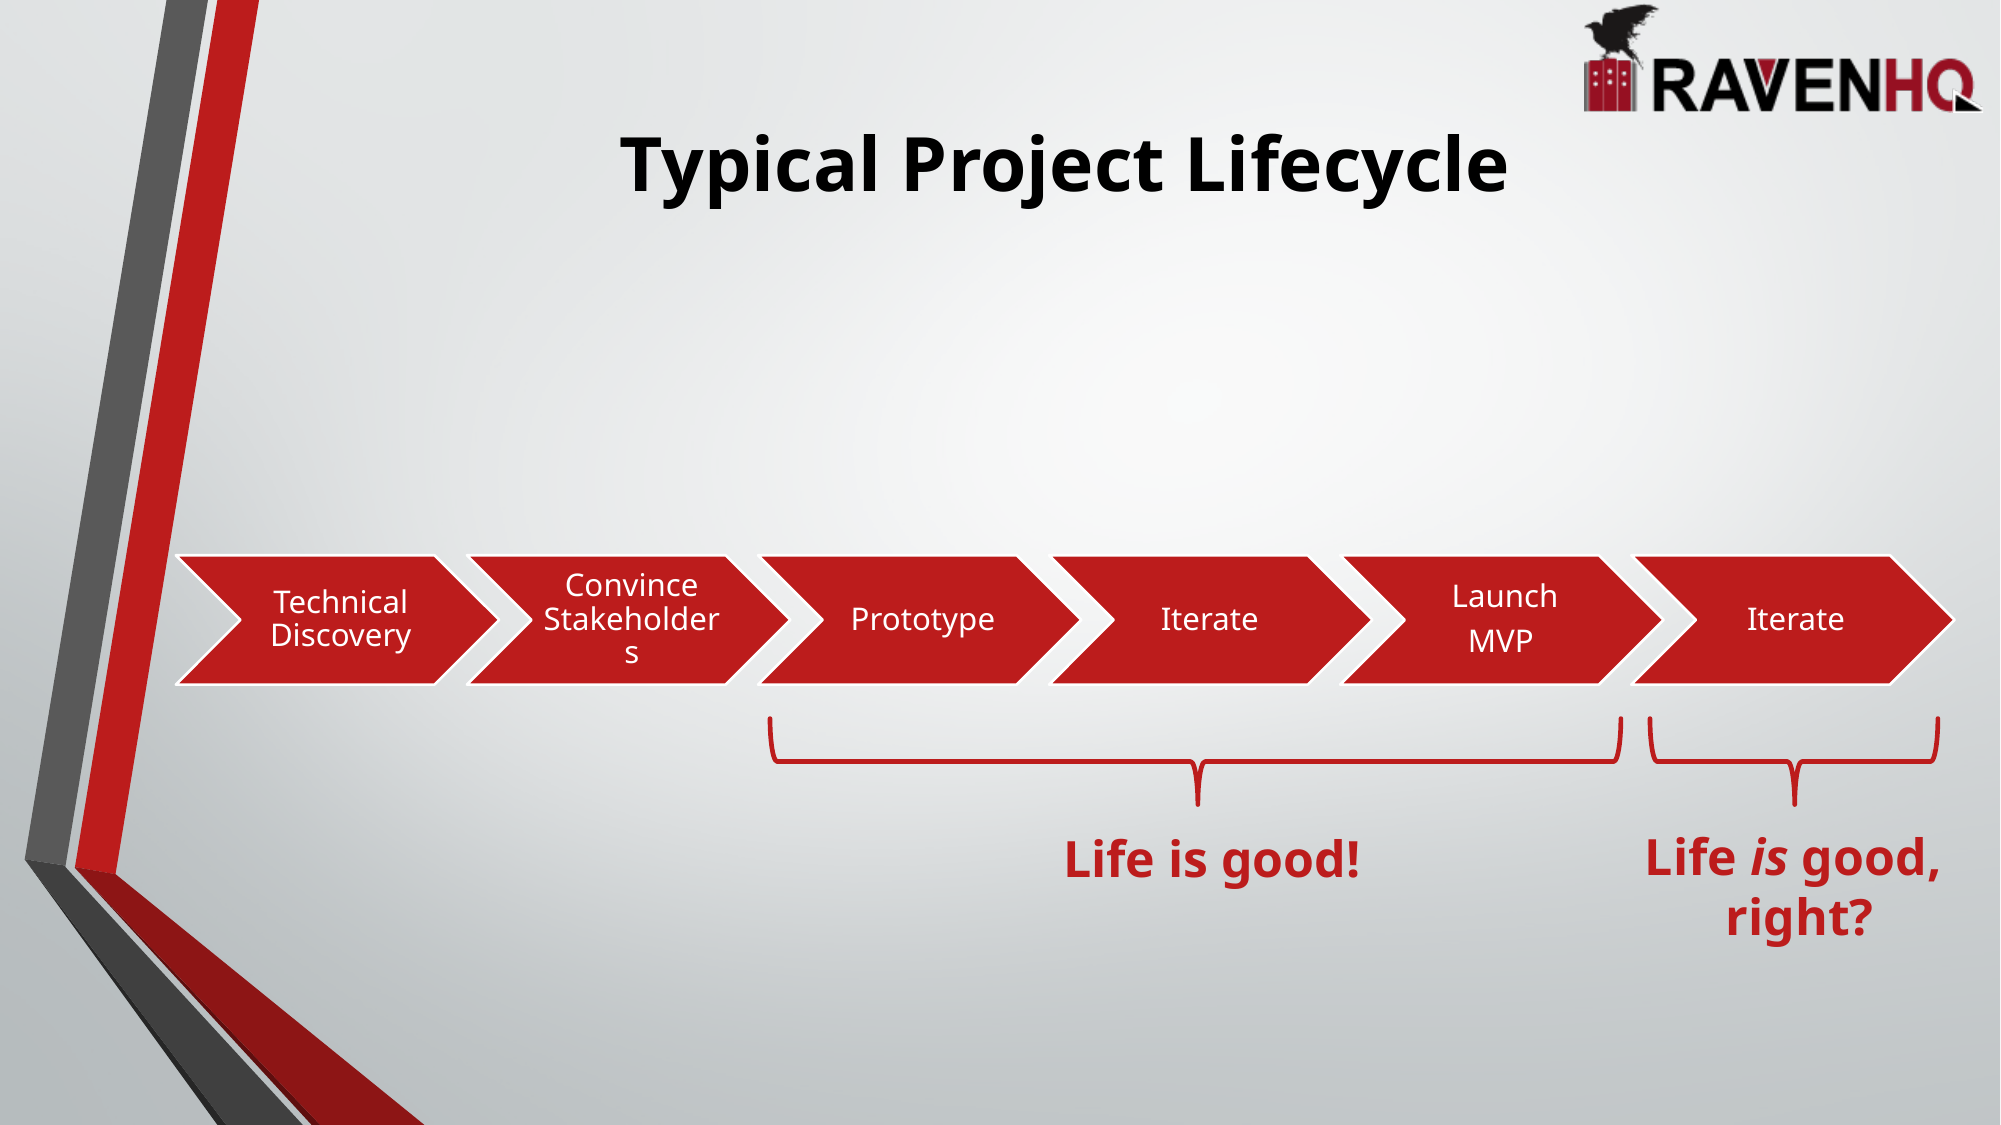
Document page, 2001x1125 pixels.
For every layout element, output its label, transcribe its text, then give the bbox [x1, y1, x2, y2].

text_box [174, 381, 1956, 858]
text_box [769, 718, 1622, 896]
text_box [1646, 718, 1953, 955]
picture [1584, 2, 1984, 113]
title Typical Project Lifecycle [243, 66, 1887, 257]
